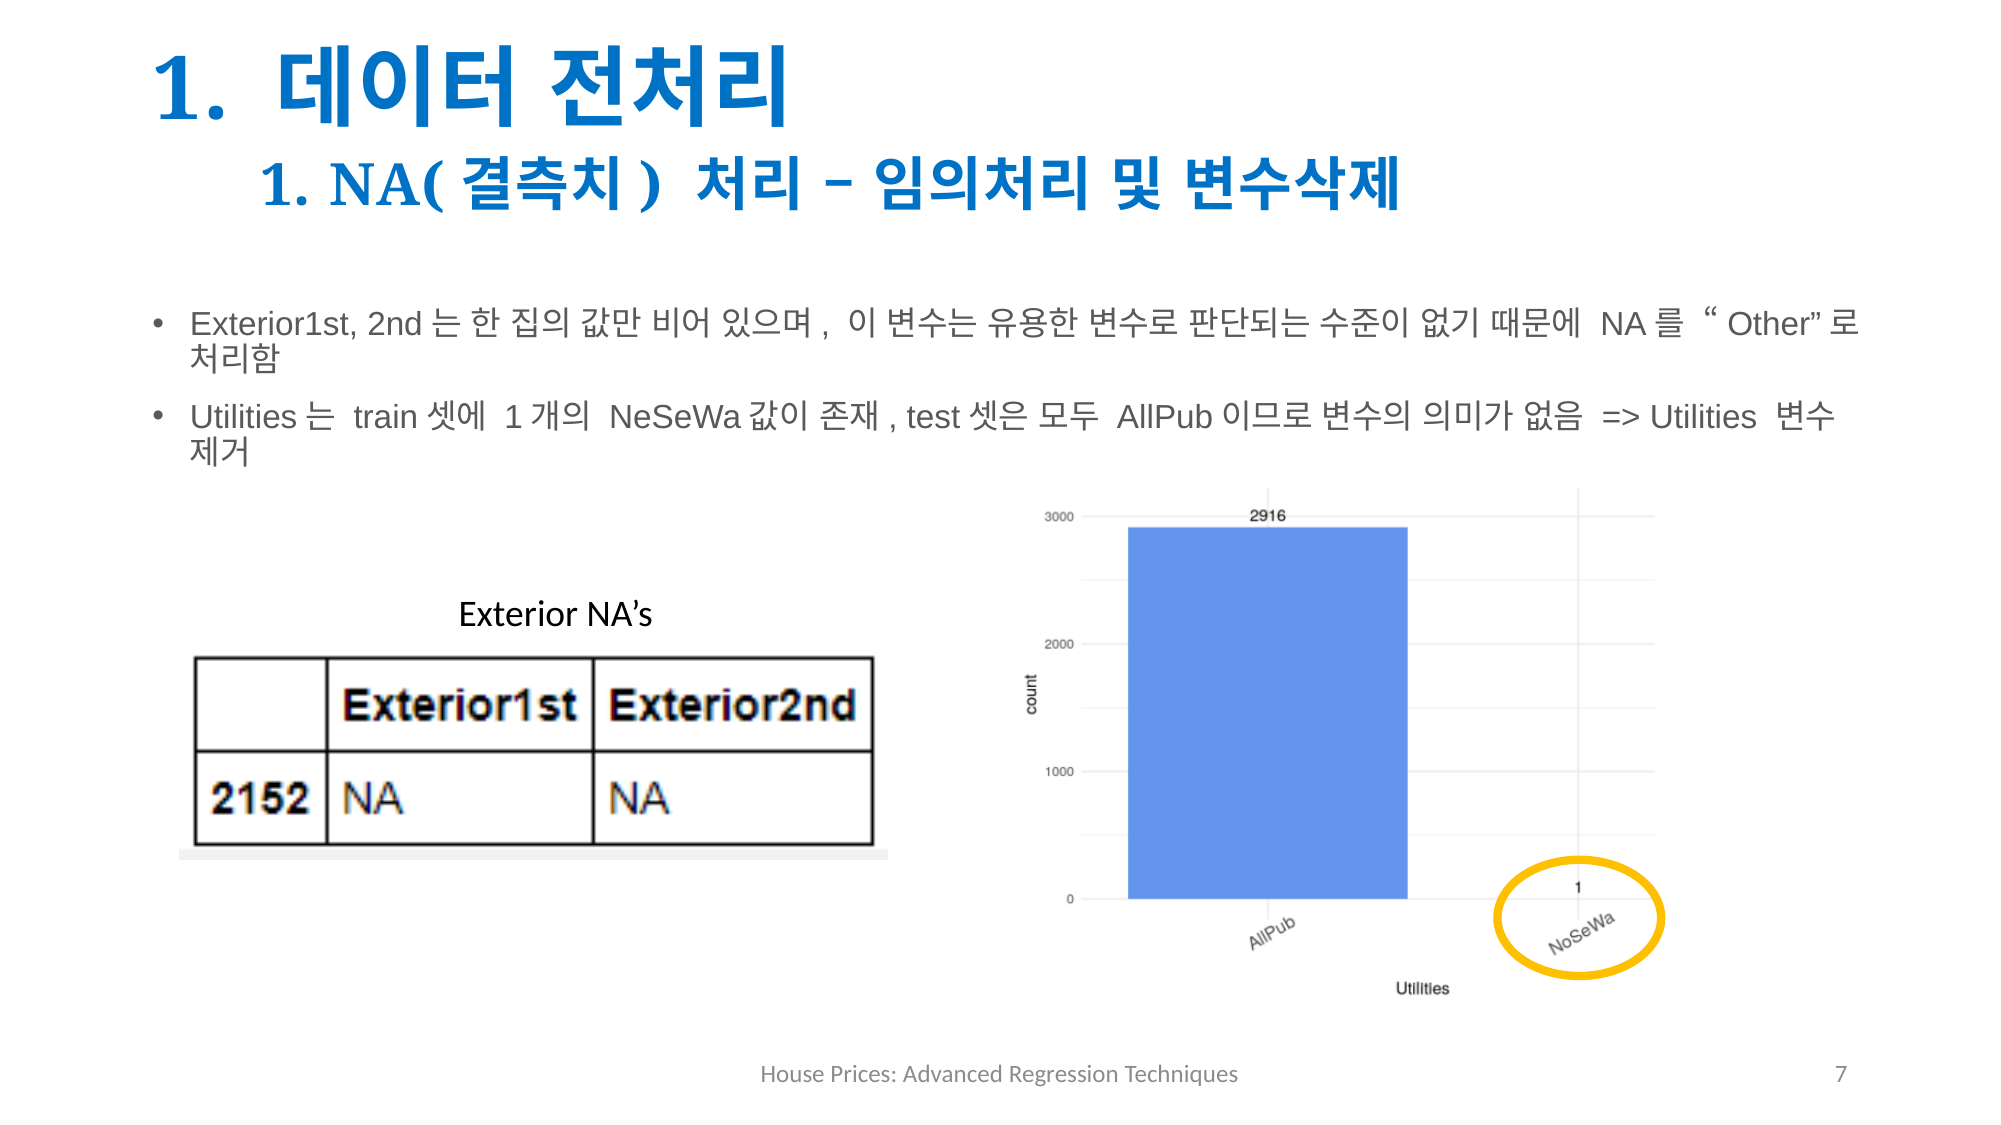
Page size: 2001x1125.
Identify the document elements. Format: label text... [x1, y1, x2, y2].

picture [999, 488, 1655, 1014]
slide_number 7 [1412, 1042, 1863, 1103]
text_box 1. 데이터 전처리 [137, 35, 1863, 147]
footer House Prices: Advanced Regression Techniques [662, 1042, 1338, 1103]
text_box Exterior NA’s [443, 581, 694, 641]
text_box 1. NA(결측치) 처리 – 임의처리 및 변수삭제 [245, 139, 1863, 225]
list Exterior1st, 2nd는 한 집의 값만 비어 있으며, 이 변수는 유용한 변수로 판단되는 수준이 없기 때문에 NA를 “Other”로 처리함 Utilities는 train셋에 1개의 NeSeWa값이 존재, test셋은 모두 AllPub이므로 변수의 의미가 없음 => Utilities 변수 제거 [137, 299, 1896, 1014]
picture [179, 648, 888, 860]
text_box [1655, 893, 1663, 942]
